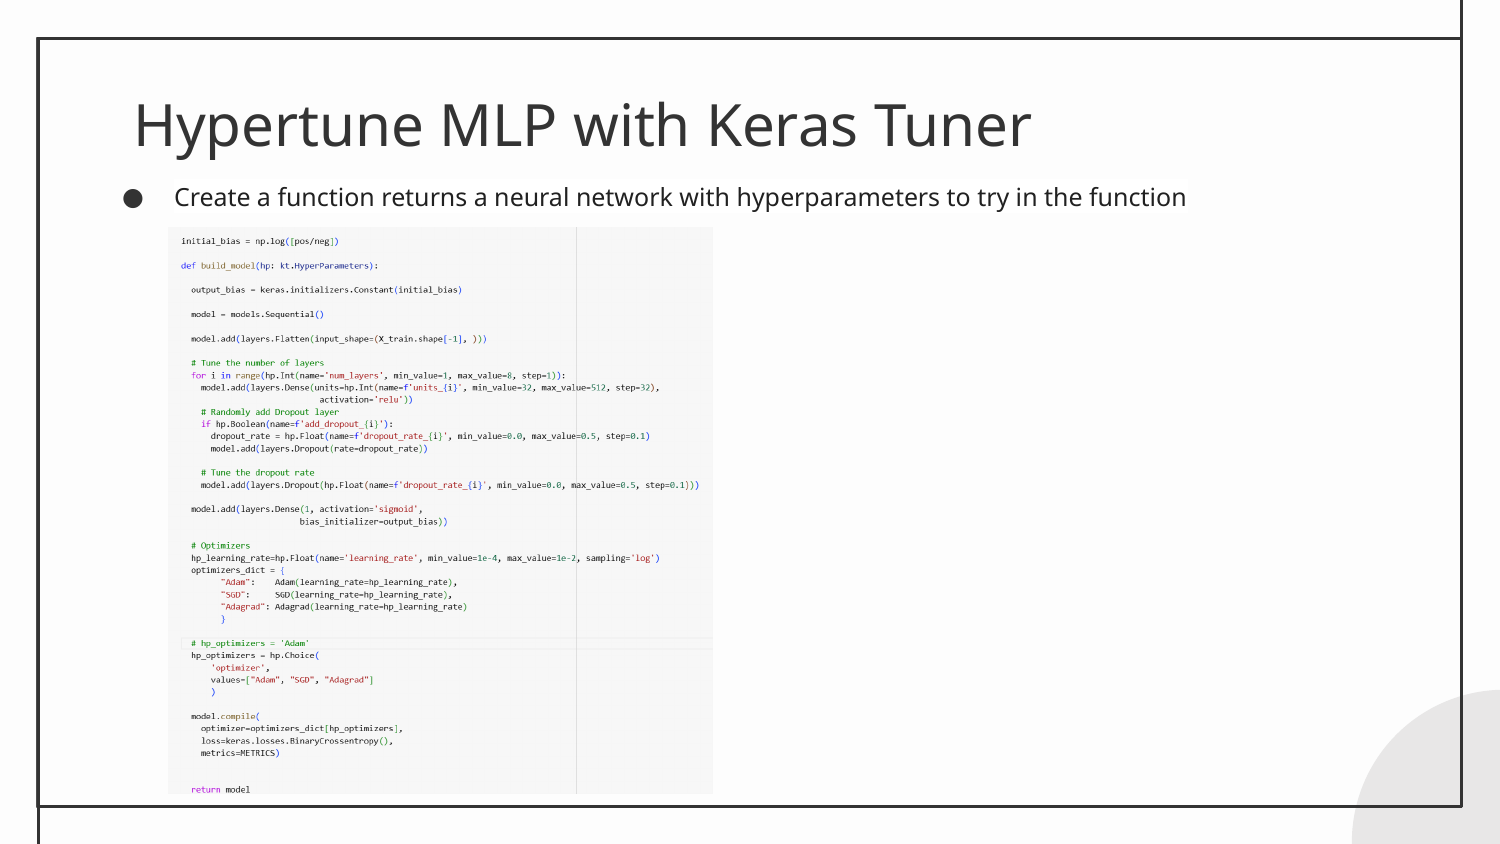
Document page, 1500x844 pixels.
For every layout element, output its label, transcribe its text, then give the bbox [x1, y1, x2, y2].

picture [167, 226, 713, 794]
text_box Create a function returns a neural network with hyperparameters to try in the function [84, 161, 1366, 227]
title Hypertune MLP with Keras Tuner [118, 72, 1382, 167]
